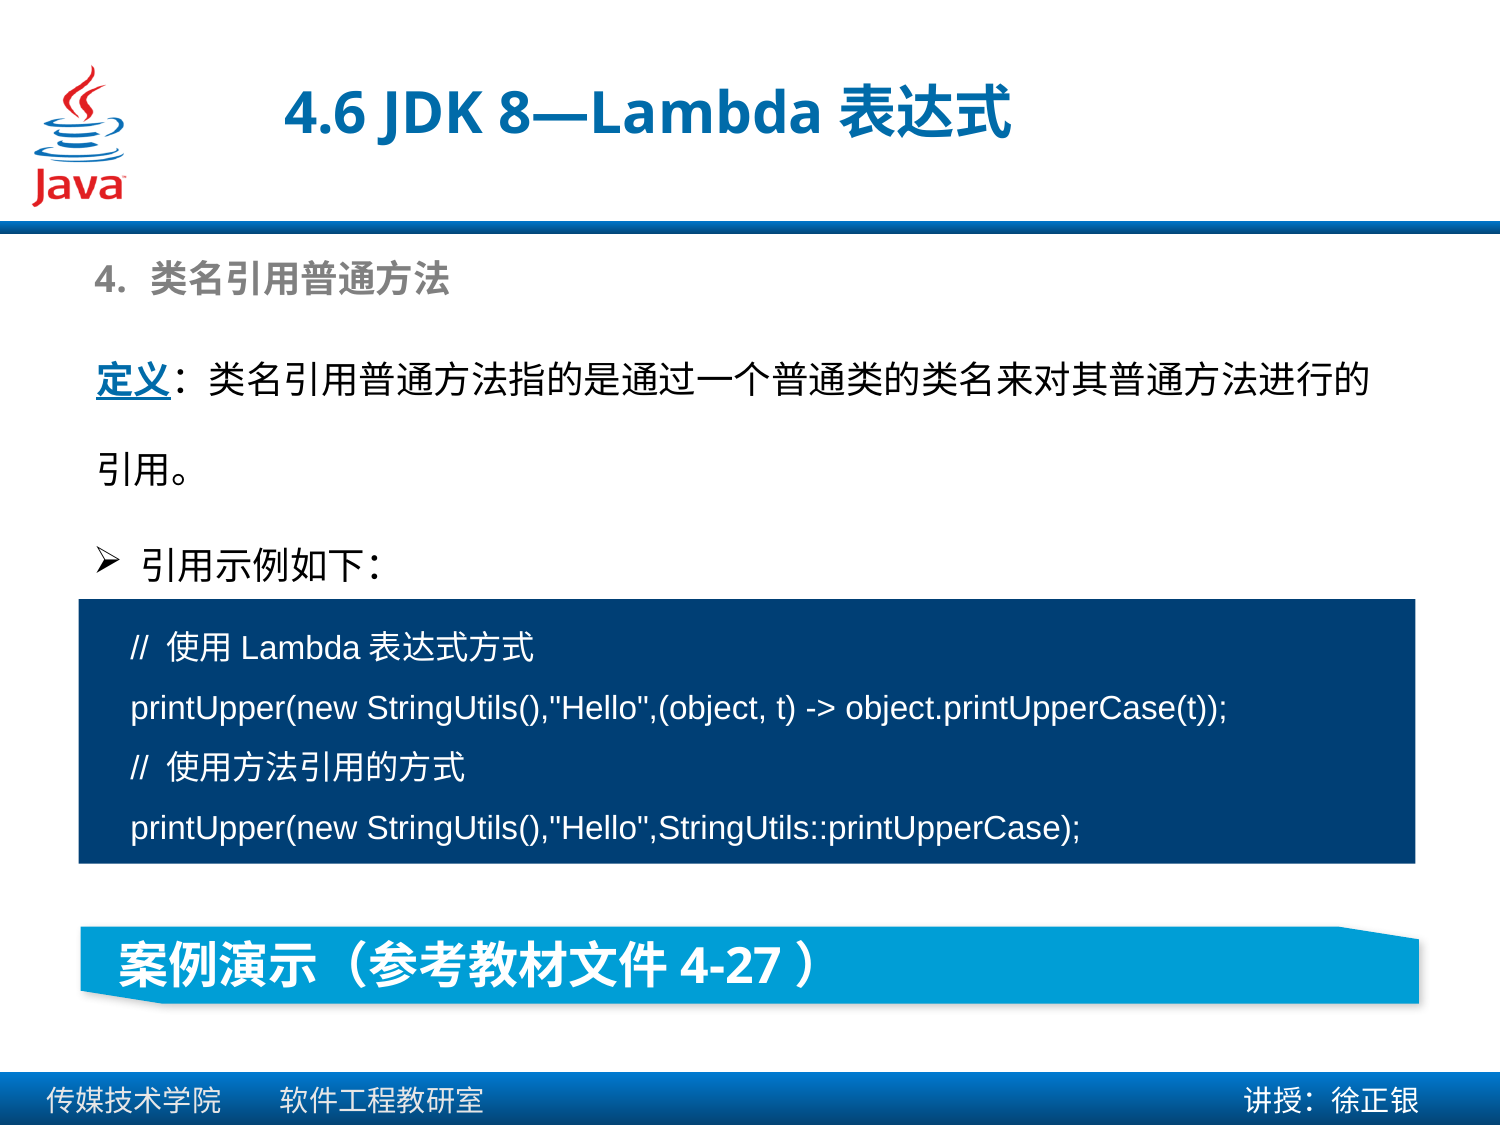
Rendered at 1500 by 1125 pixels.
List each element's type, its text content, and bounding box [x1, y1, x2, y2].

text_box 类名引用普通方法 [79, 247, 1416, 308]
text_box 案例演示（参考教材文件4-27） [80, 926, 1419, 1004]
text_box 4.6 JDK 8—Lambda表达式 [269, 63, 1081, 156]
text_box // 使用Lambda表达式方式 printUpper(new StringUtils(),"Hello",(object, t) -> object.printUpperCase(t)); // 使用方法引用的方式 printUpper(new StringUtils(),"Hello",StringUtils::printUpperCase); [78, 599, 1416, 864]
text_box 引用示例如下： [78, 489, 1417, 595]
picture [3, 55, 160, 215]
text_box 定义：类名引用普通方法指的是通过一个普通类的类名来对其普通方法进行的引用。 [81, 304, 1419, 499]
